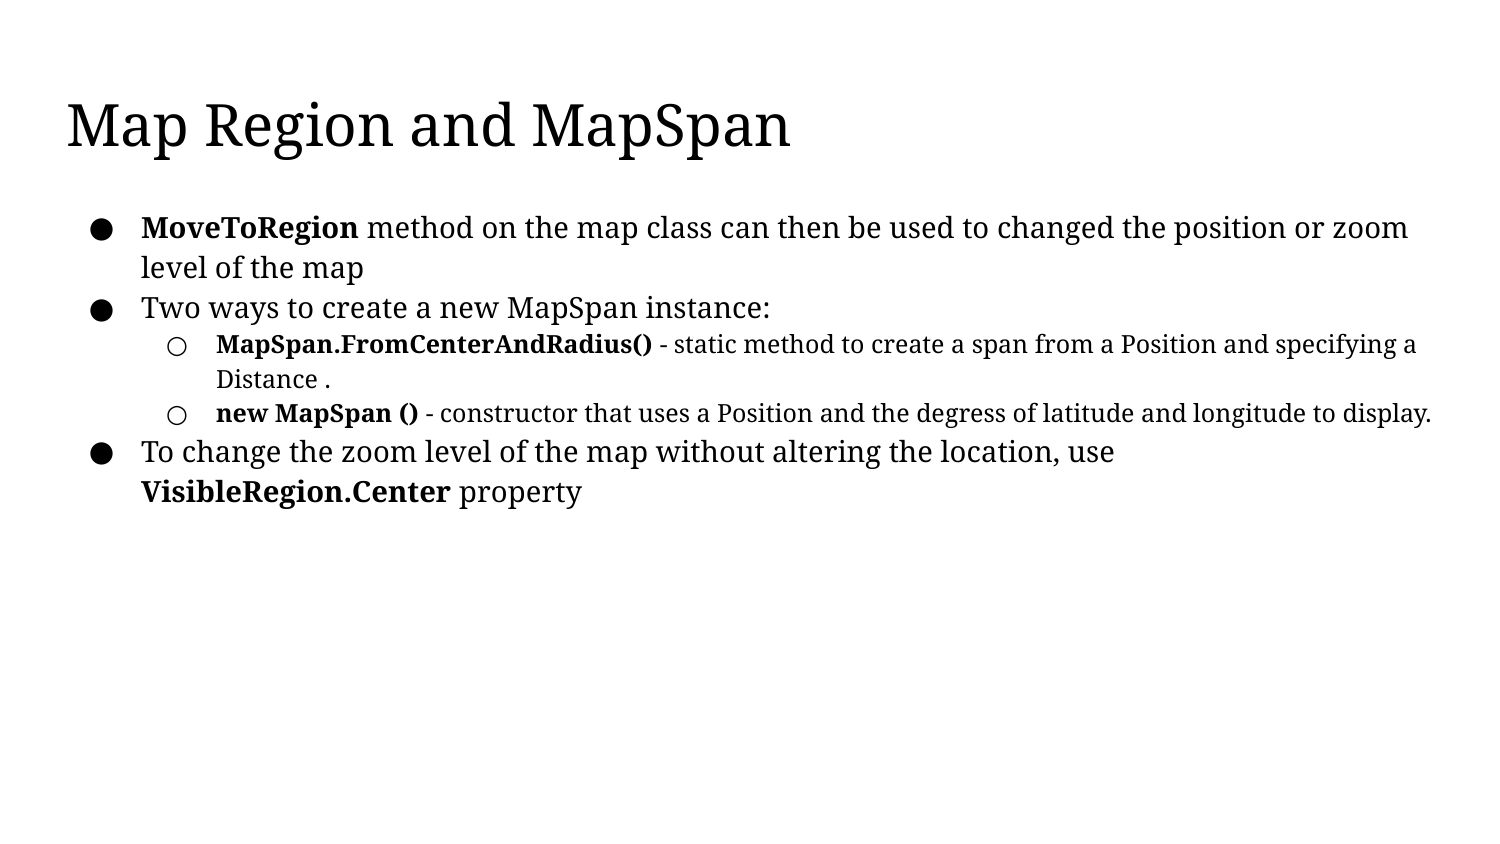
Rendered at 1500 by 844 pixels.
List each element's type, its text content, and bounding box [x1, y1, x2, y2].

list MoveToRegion method on the map class can then be used to changed the position or zoom level of the map Two ways to create a new MapSpan instance: MapSpan.FromCenterAndRadius() - static method to create a span from a Position and specifying a Distance . new MapSpan () - constructor that uses a Position and the degress of latitude and longitude to display. To change the zoom level of the map without altering the location, use VisibleRegion.Center property [51, 189, 1449, 511]
title Map Region and MapSpan [51, 72, 1449, 167]
